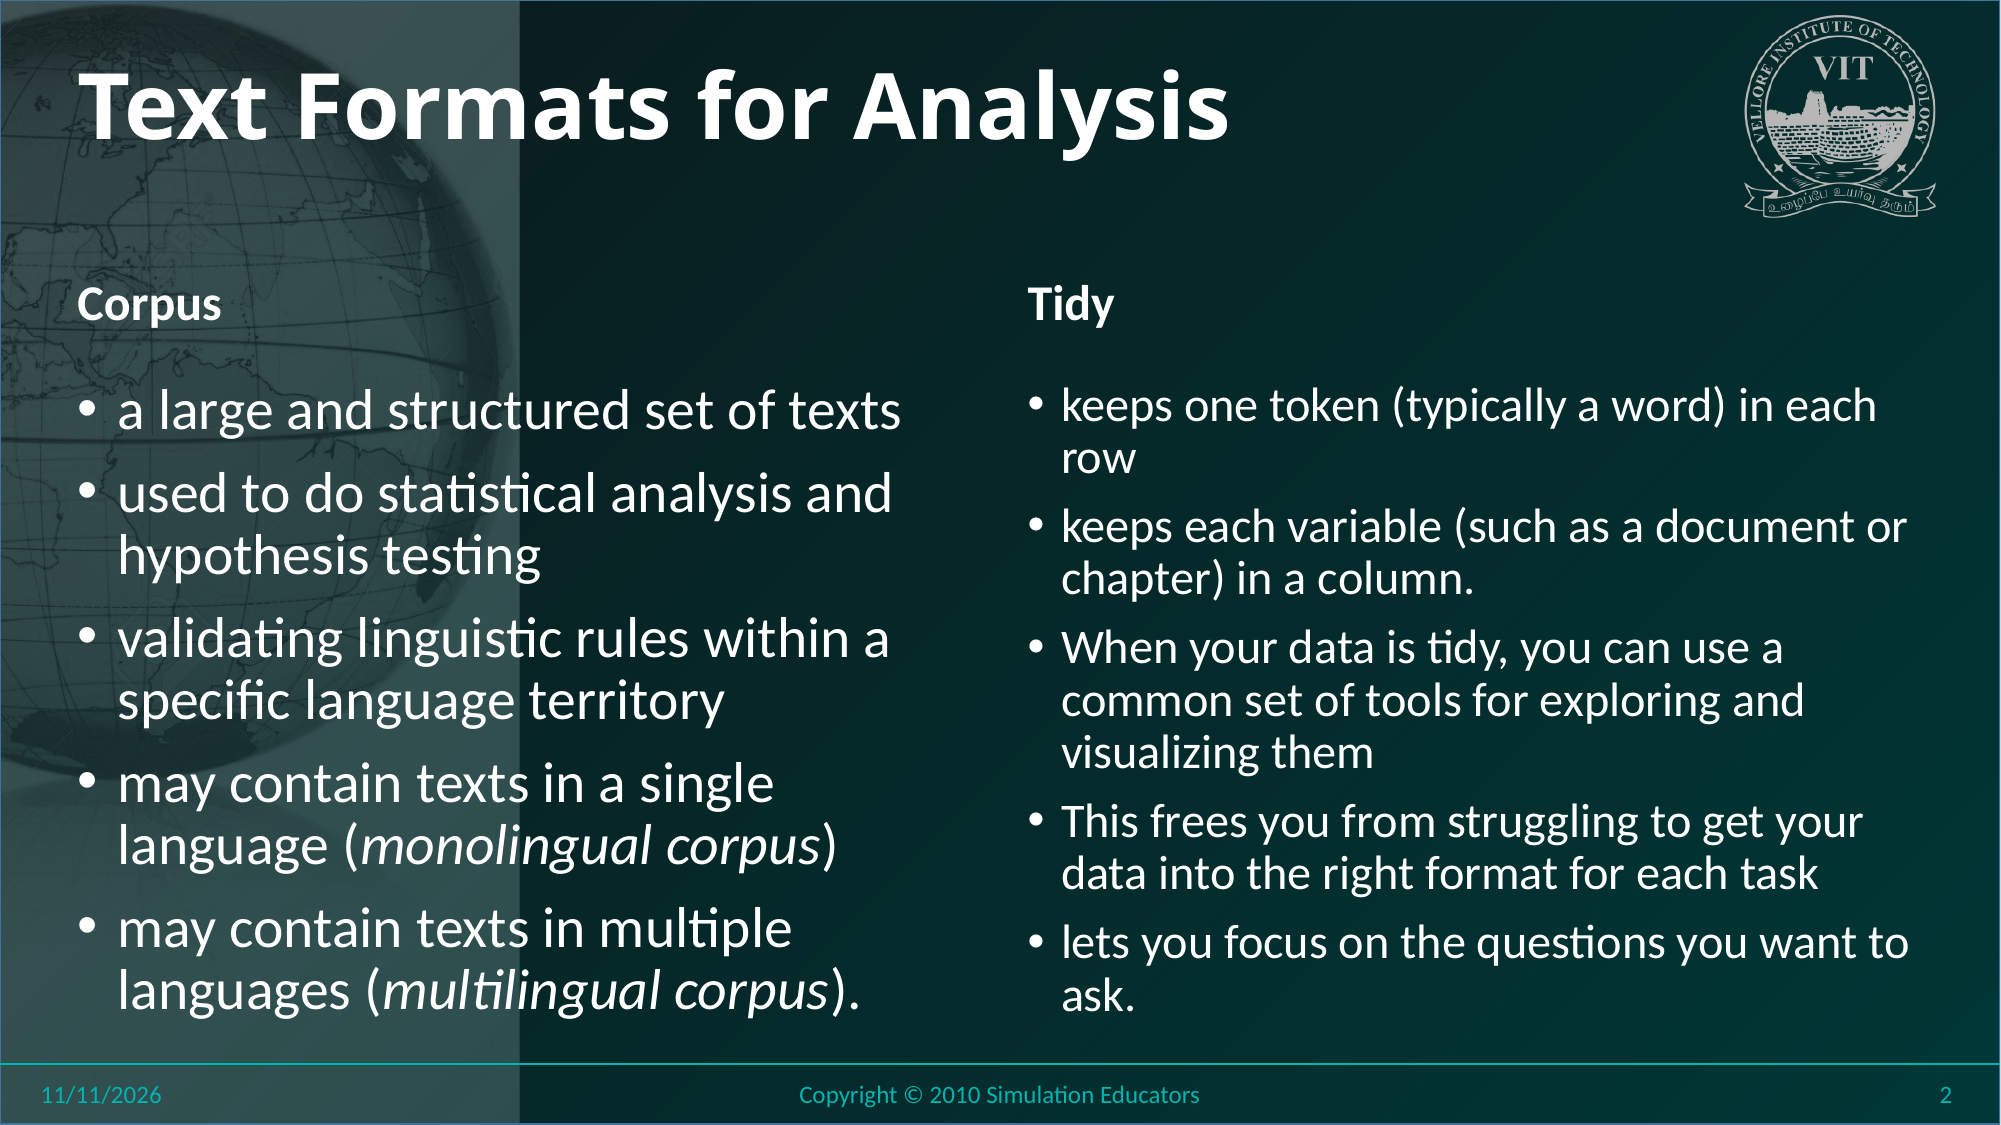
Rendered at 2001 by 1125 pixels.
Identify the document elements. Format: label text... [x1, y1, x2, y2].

list Corpus [62, 236, 984, 372]
list keeps one token (typically a word) in each row keeps each variable (such as a document or chapter) in a column. When your data is tidy, you can use a common set of tools for exploring and visualizing them This frees you from struggling to get your data into the right format for each task lets you focus on the questions you want to ask. [1012, 372, 1934, 1031]
title Text Formats for Analysis [62, 0, 1728, 219]
footer Copyright © 2010 Simulation Educators [662, 1064, 1338, 1124]
list a large and structured set of texts used to do statistical analysis and hypothesis testing validating linguistic rules within a specific language territory may contain texts in a single language (monolingual corpus) may contain texts in multiple languages (multilingual corpus). [62, 372, 984, 1031]
slide_number 2 [1517, 1064, 1968, 1124]
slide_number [25, 1064, 476, 1124]
list Tidy [1012, 236, 1938, 372]
